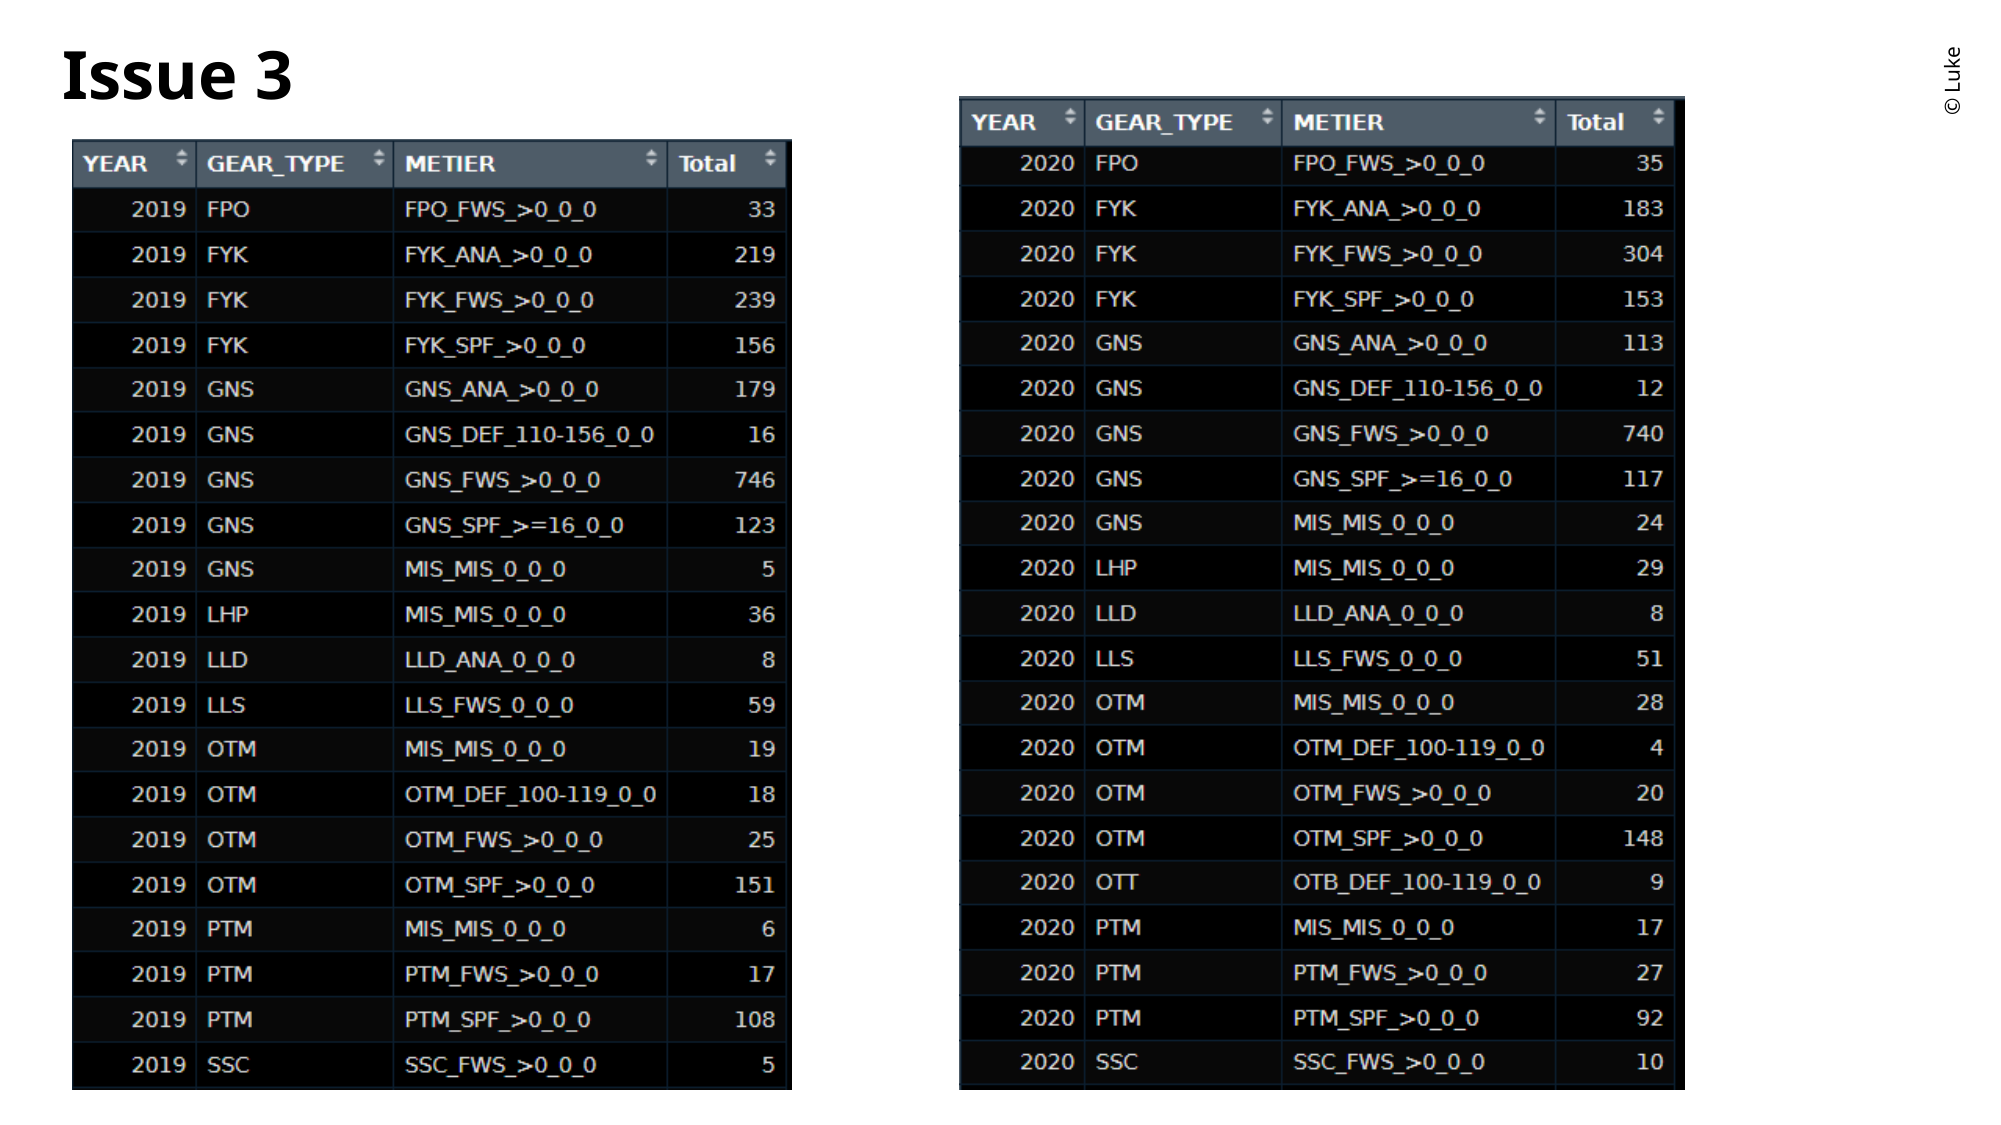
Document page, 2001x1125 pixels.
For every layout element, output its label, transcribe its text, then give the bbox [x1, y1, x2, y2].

title Issue 3 [47, 35, 1871, 191]
picture [959, 96, 1685, 1090]
picture [72, 139, 792, 1090]
